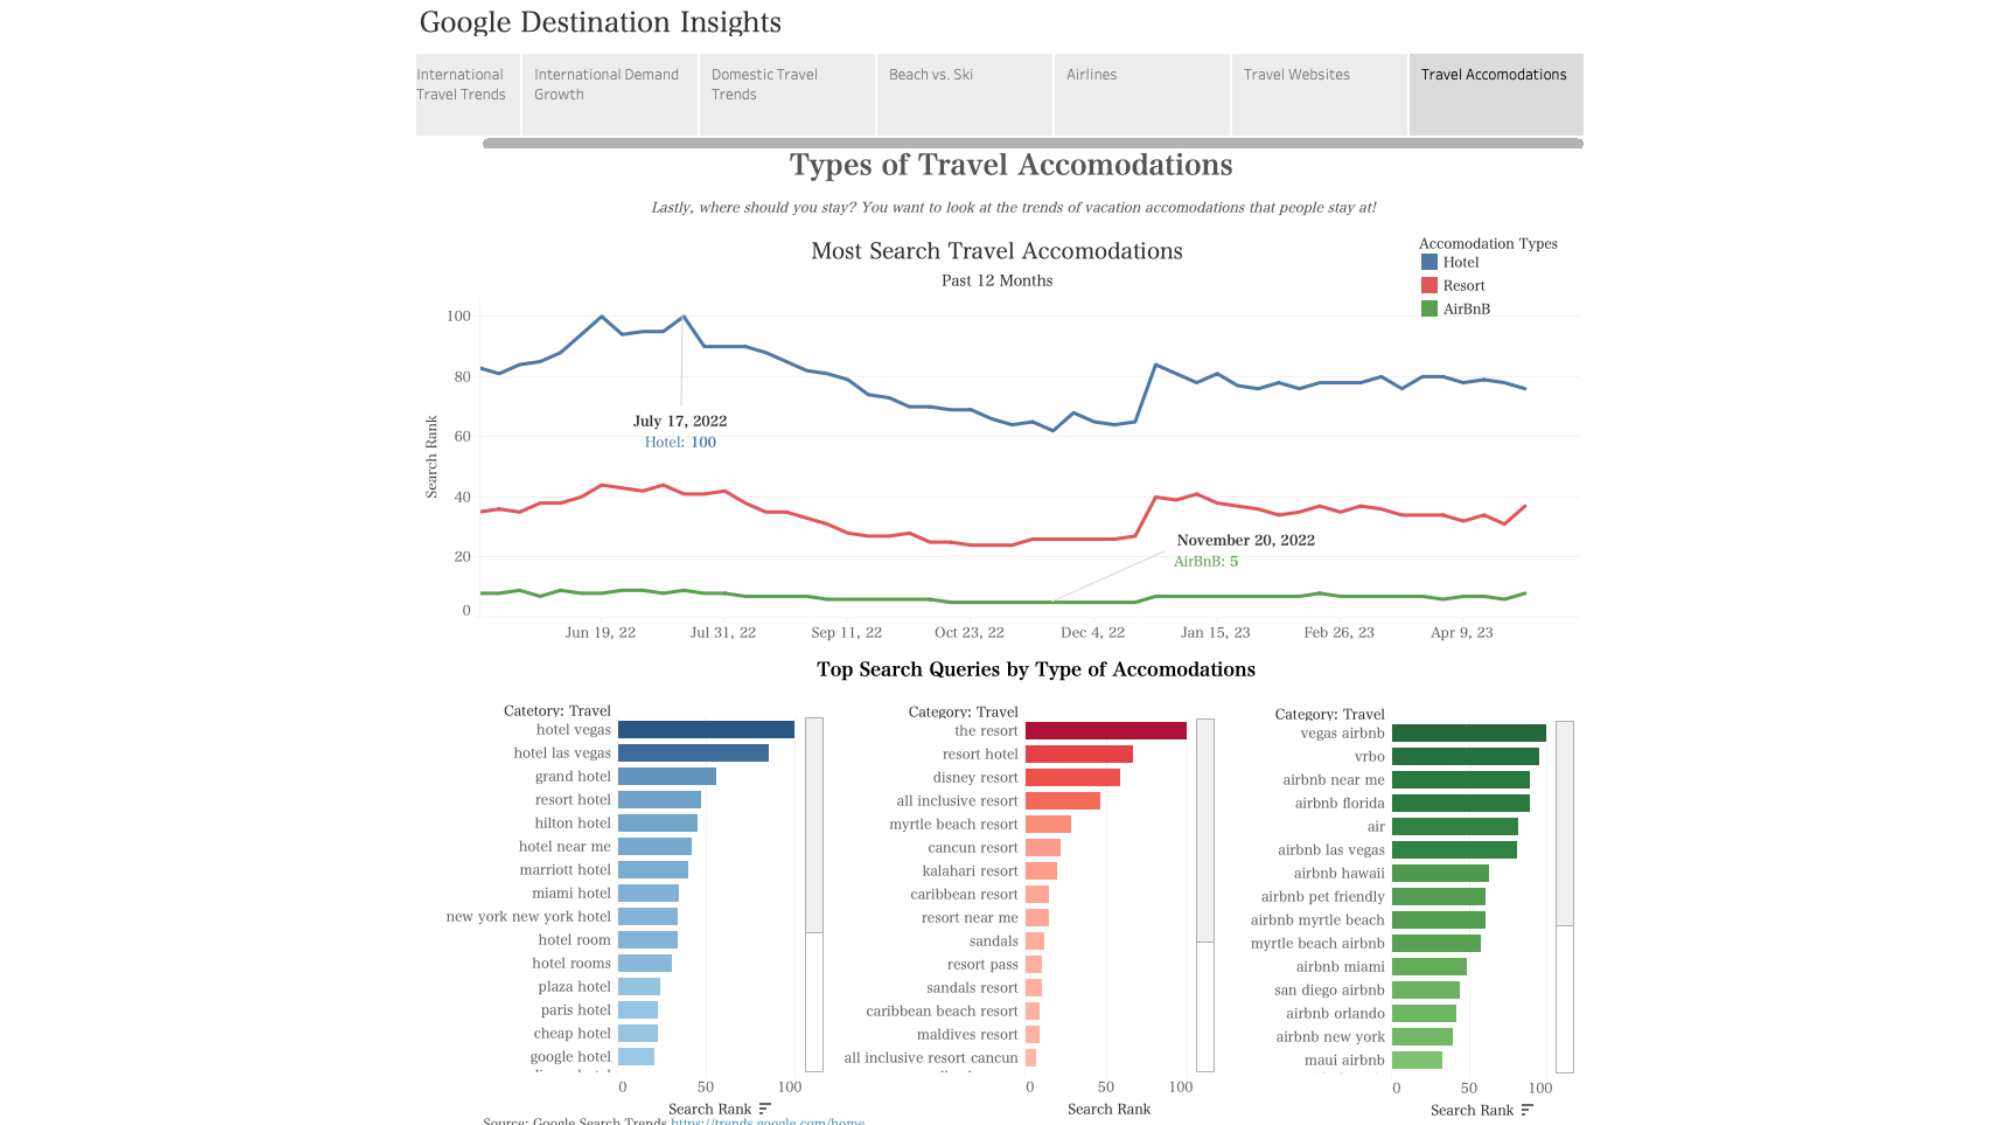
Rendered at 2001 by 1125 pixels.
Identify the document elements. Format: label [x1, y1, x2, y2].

picture [407, 0, 1593, 1125]
